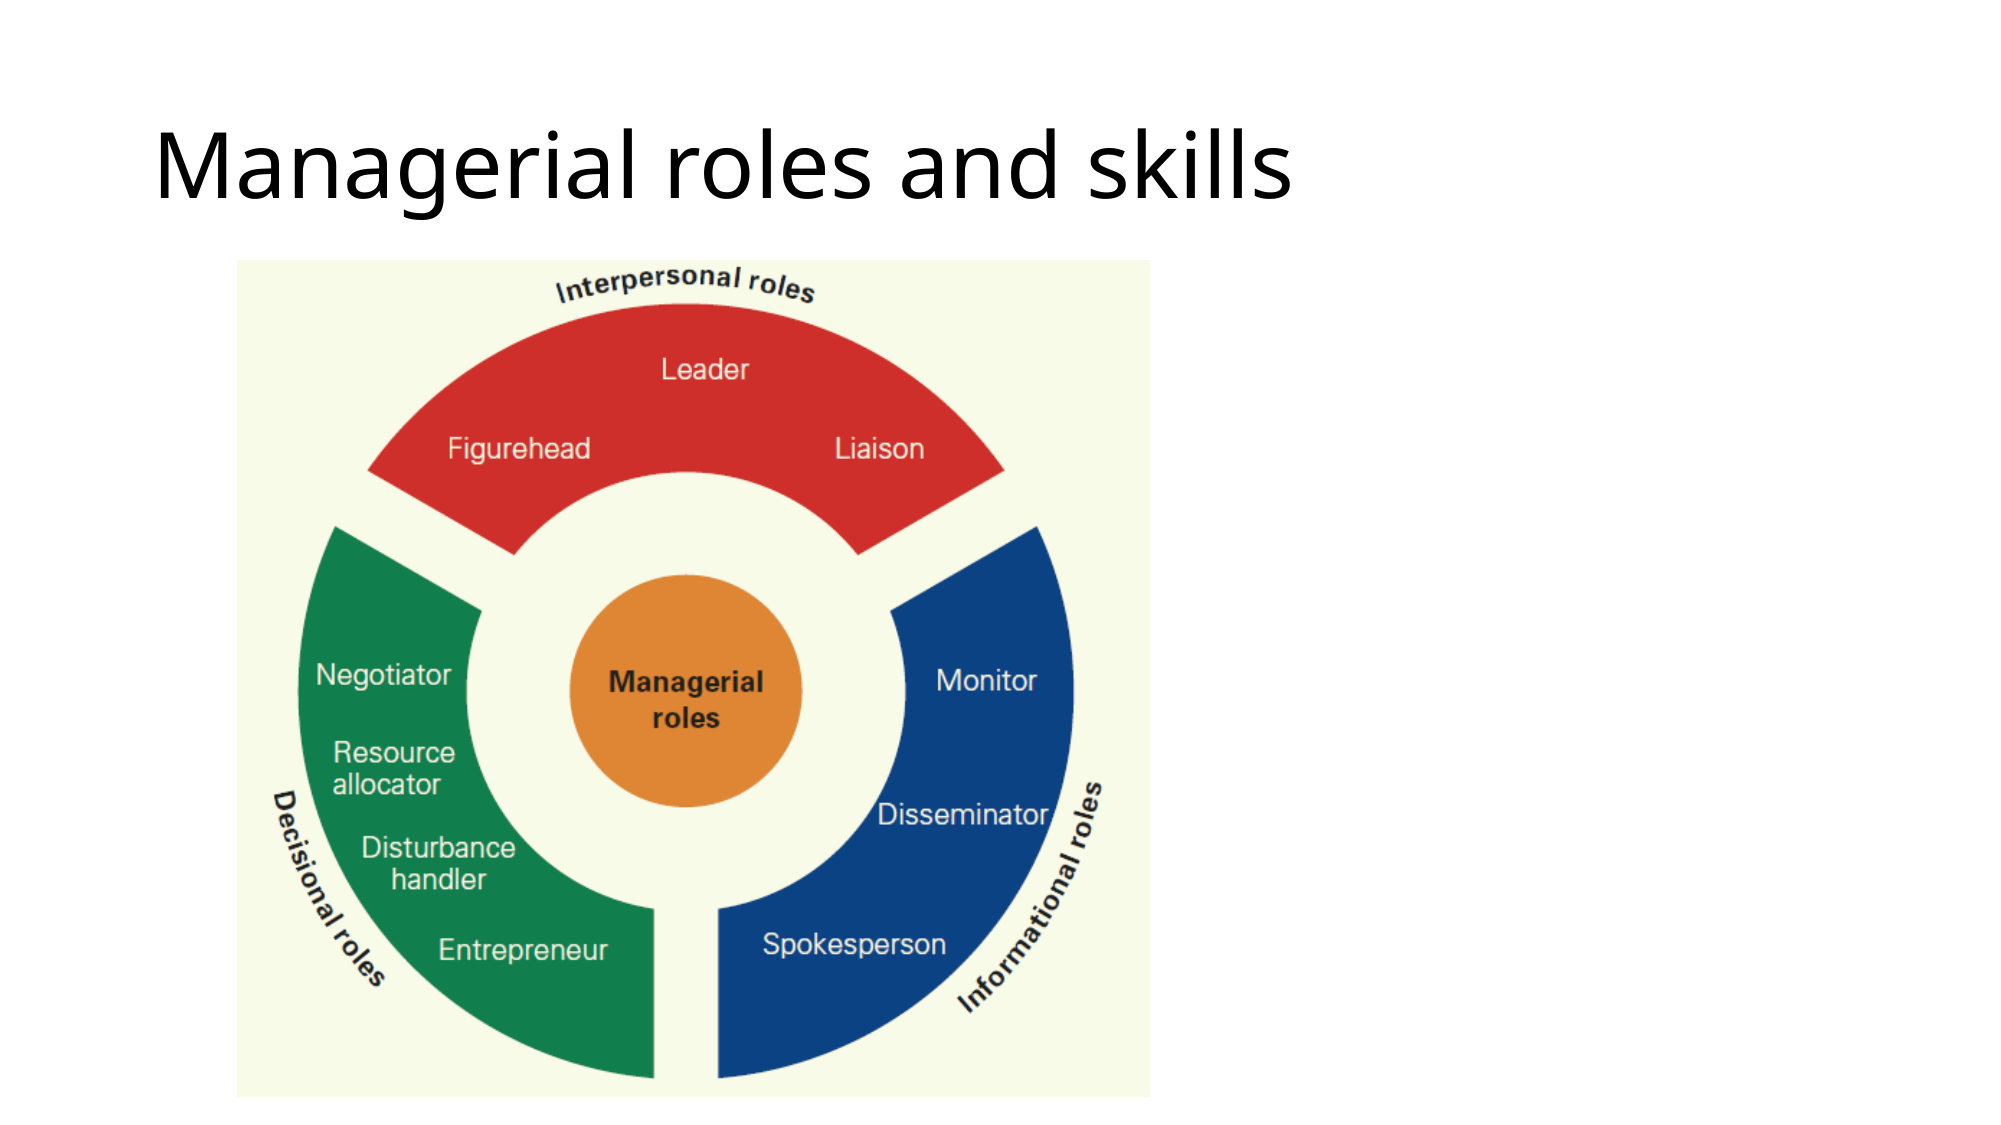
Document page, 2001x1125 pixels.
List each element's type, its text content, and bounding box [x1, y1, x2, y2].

title Managerial roles and skills [137, 59, 1863, 278]
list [237, 260, 1150, 1097]
